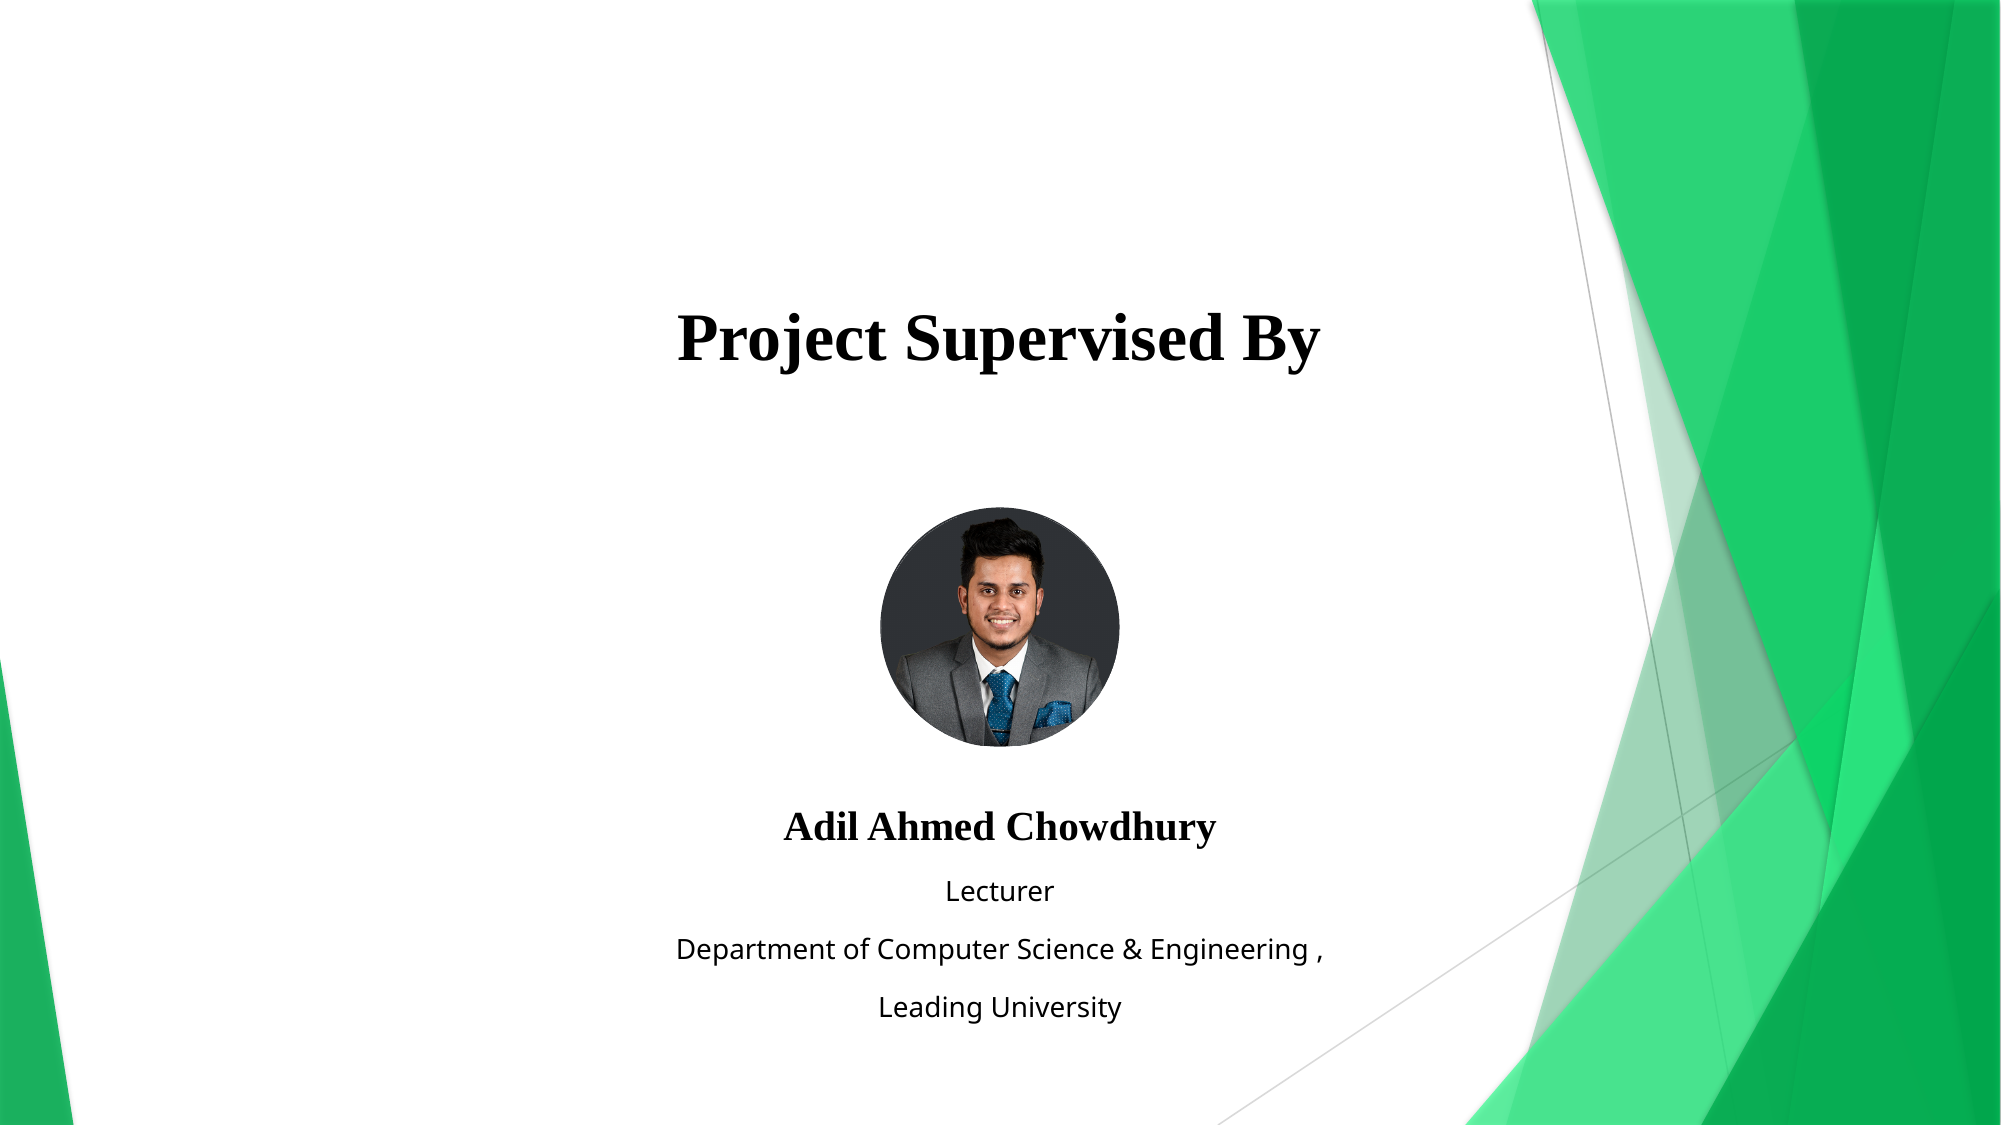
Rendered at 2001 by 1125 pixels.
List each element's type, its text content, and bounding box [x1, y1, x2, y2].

list Project Supervised By Adil Ahmed Chowdhury Lecturer Department of Computer Science & Engineering , Leading University [294, 244, 1706, 1042]
picture [879, 508, 1118, 746]
